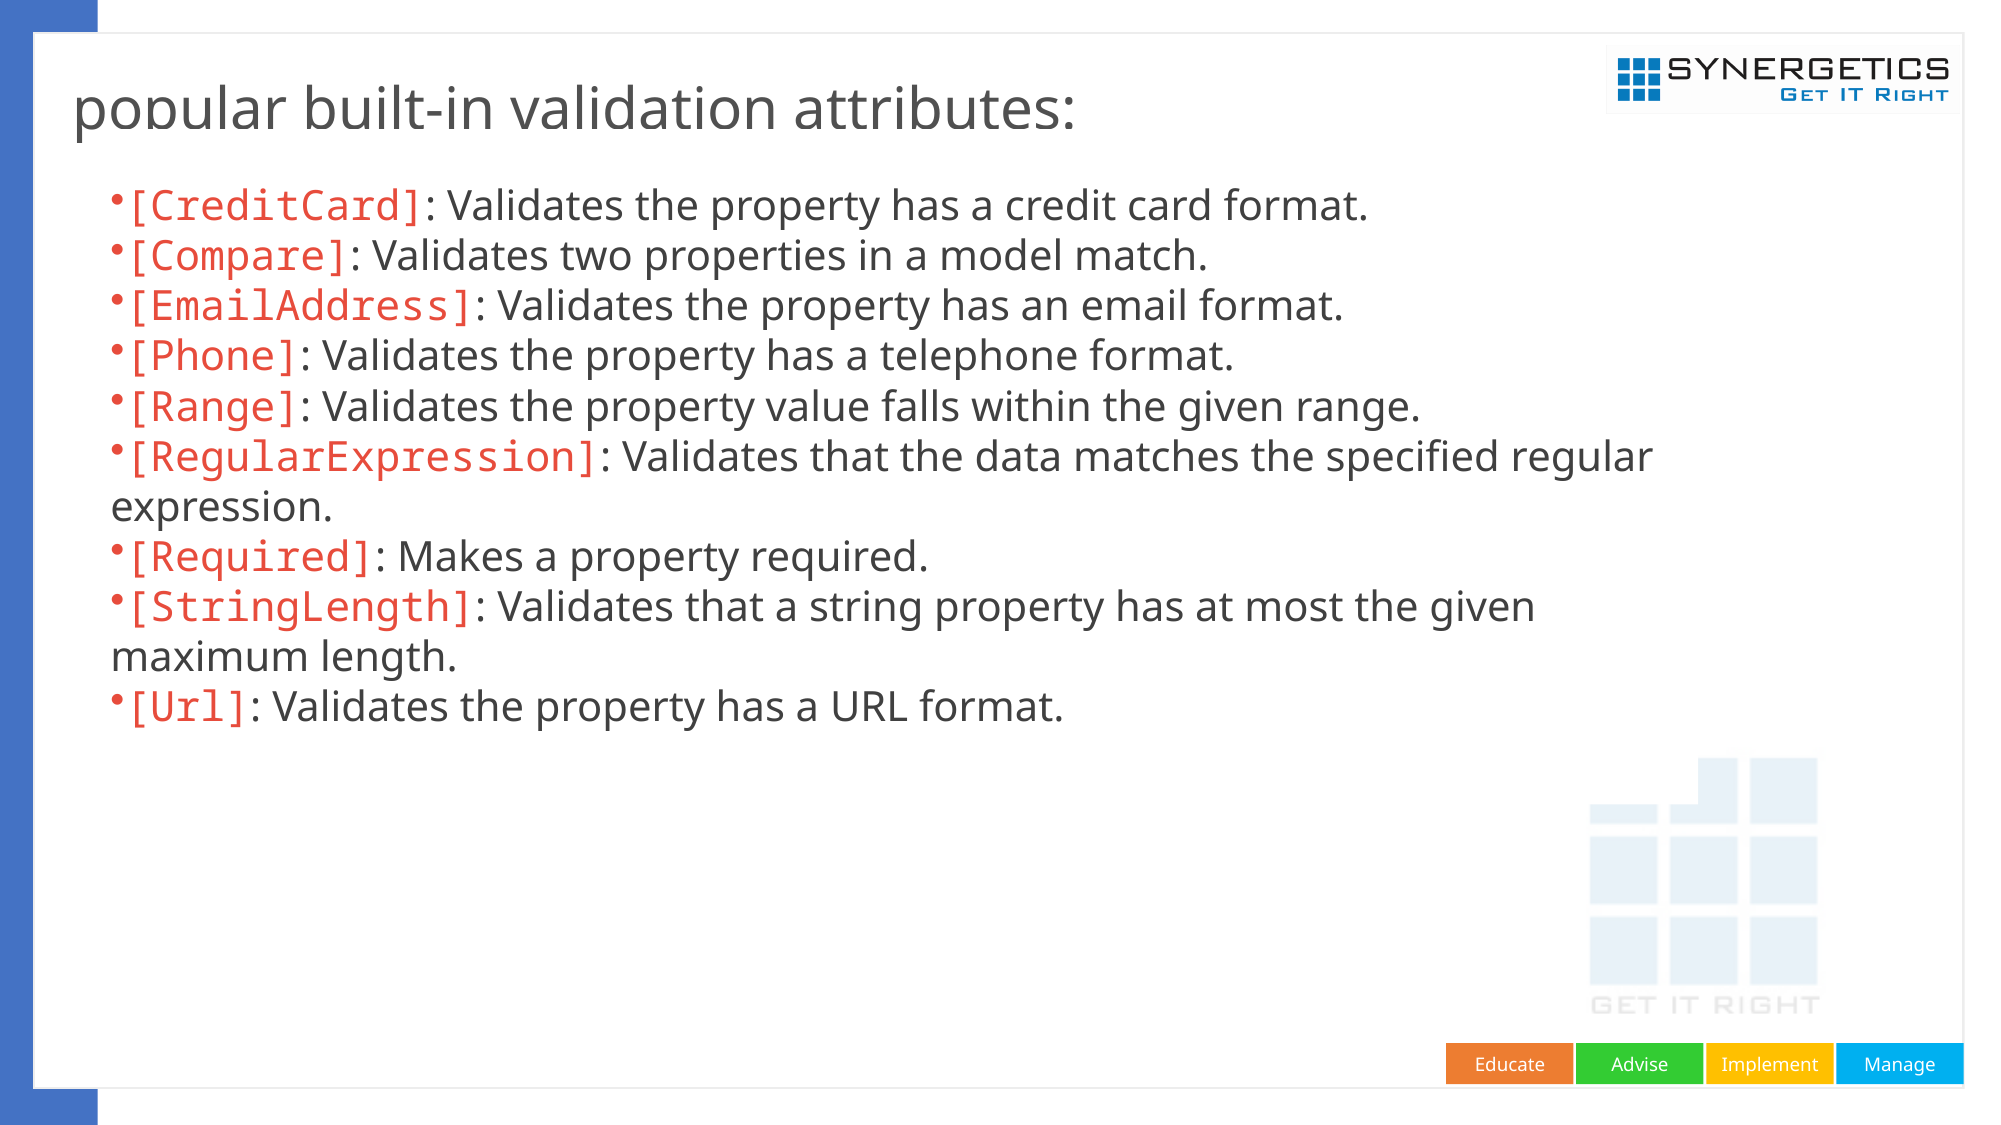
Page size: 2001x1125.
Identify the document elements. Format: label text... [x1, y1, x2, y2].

picture [1607, 45, 1960, 114]
list [CreditCard]: Validates the property has a credit card format. [Compare]: Validates two properties in a model match. [EmailAddress]: Validates the property has an email format. [Phone]: Validates the property has a telephone format. [Range]: Validates the property value falls within the given range. [RegularExpression]: Validates that the data matches the specified regular expression. [Required]: Makes a property required. [StringLength]: Validates that a string property has at most the given maximum length. [Url]: Validates the property has a URL format. [110, 129, 1699, 805]
title popular built-in validation attributes: [57, 45, 1607, 177]
